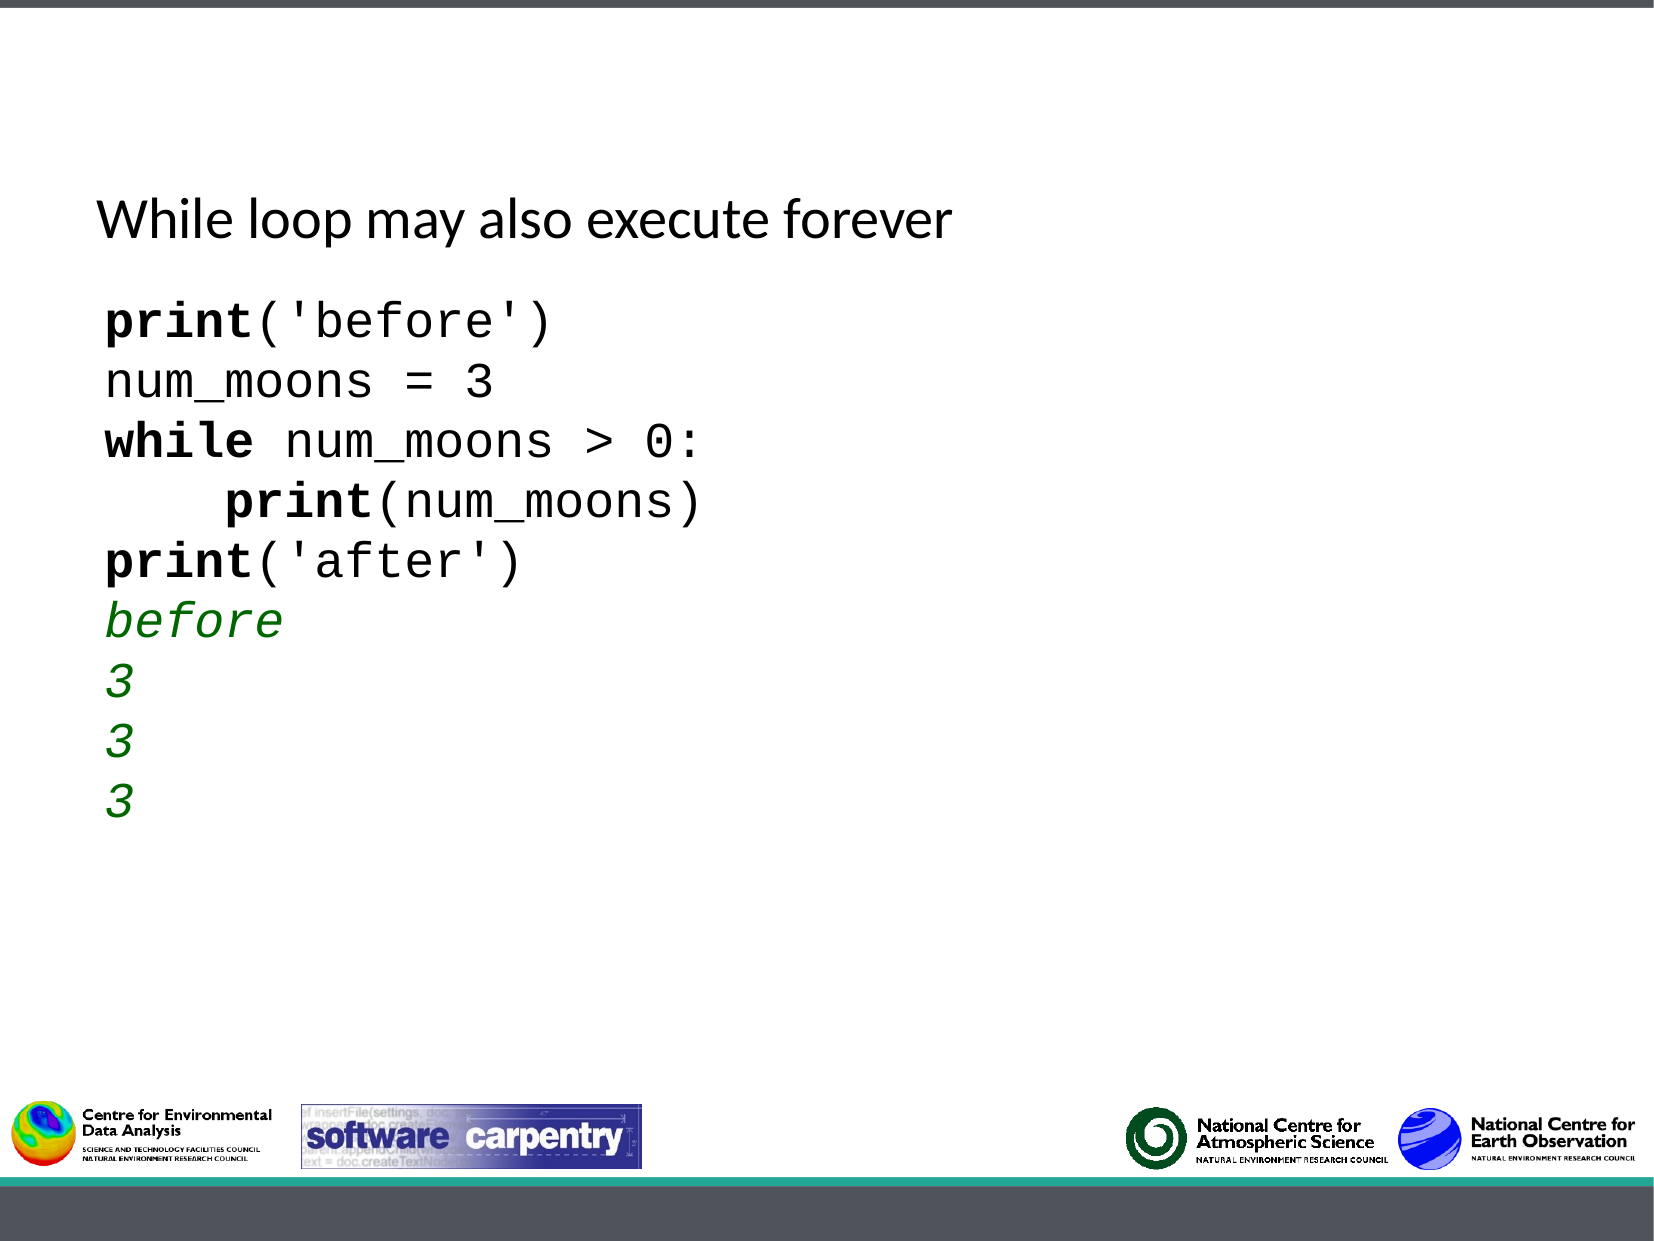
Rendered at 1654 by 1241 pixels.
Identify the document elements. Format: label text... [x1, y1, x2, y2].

text_box While loop may also execute forever [81, 138, 1120, 258]
text_box print('before') num_moons = 3 while num_moons > 0: print(num_moons) print('after') before 3 3 3 [89, 279, 1512, 913]
picture [0, 0, 1654, 1241]
